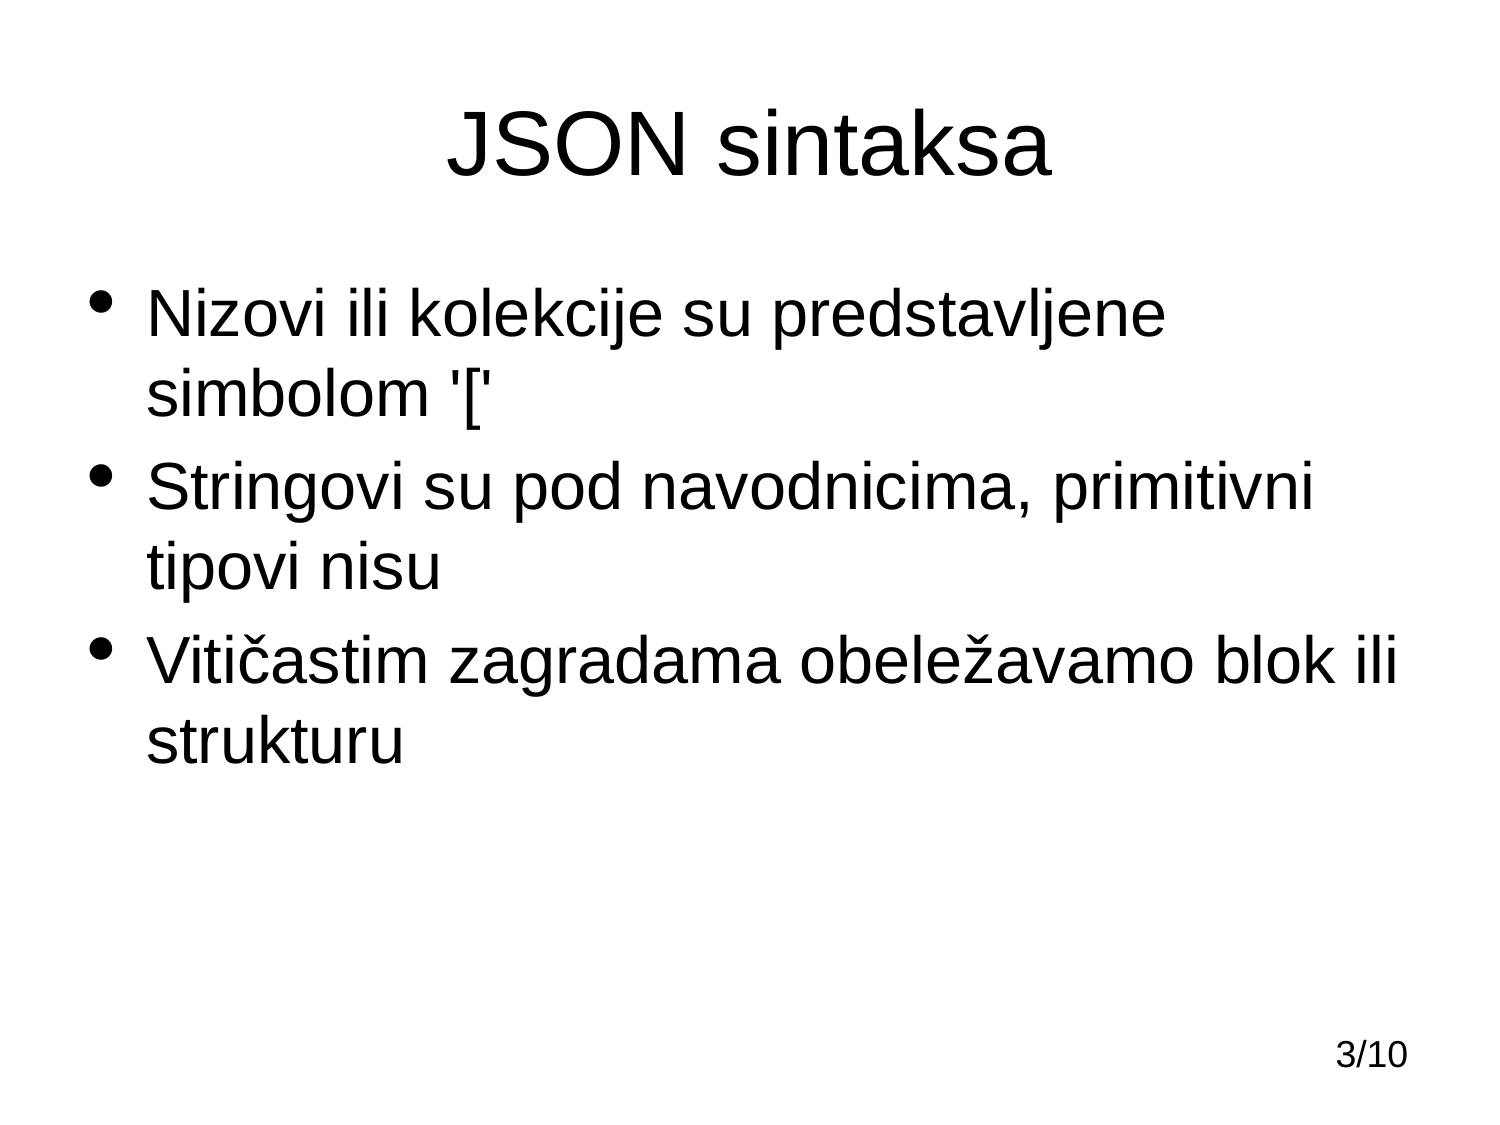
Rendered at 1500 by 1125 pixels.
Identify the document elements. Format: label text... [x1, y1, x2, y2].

title JSON sintaksa [75, 45, 1425, 233]
list Nizovi ili kolekcije su predstavljene simbolom '[' Stringovi su pod navodnicima, primitivni tipovi nisu Vitičastim zagradama obeležavamo blok ili strukturu [75, 262, 1425, 1005]
